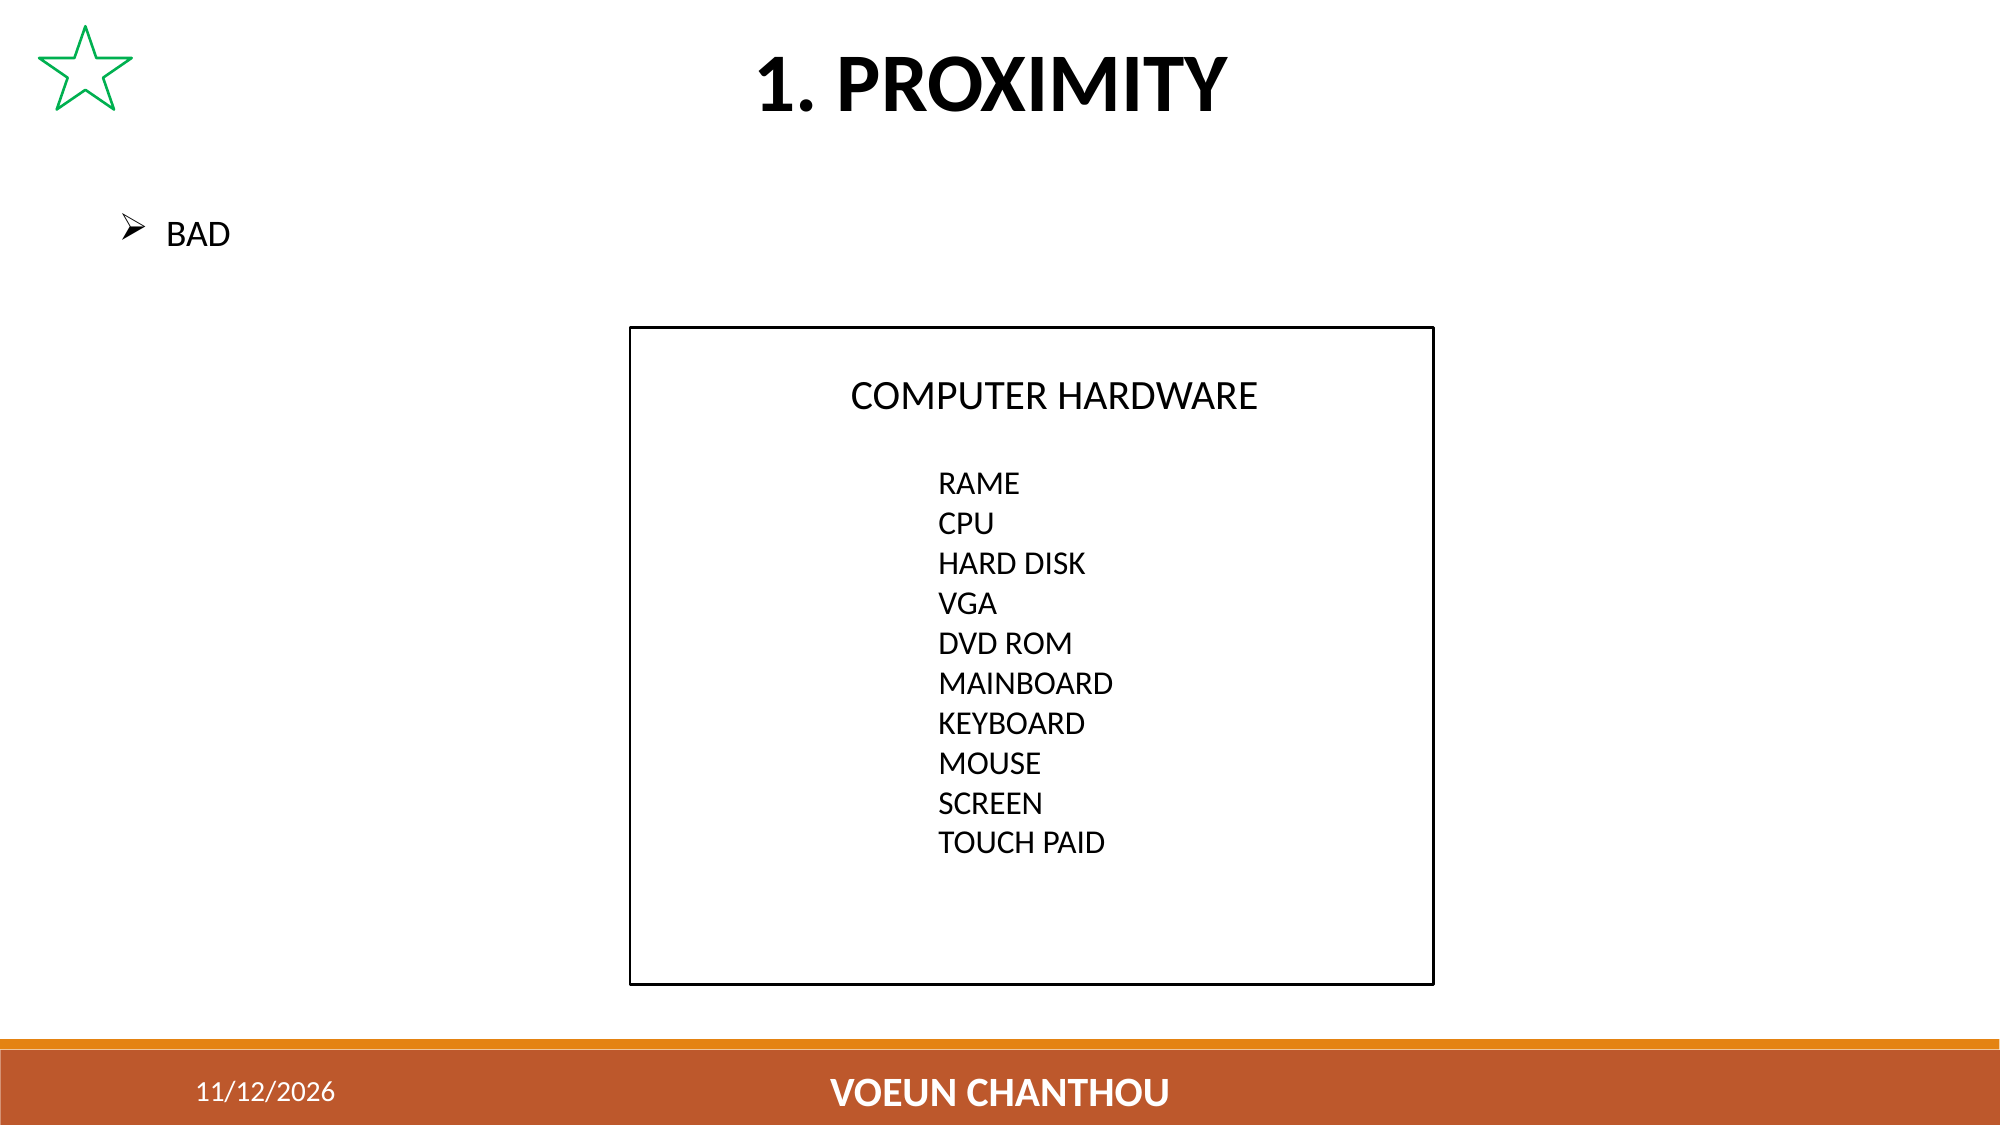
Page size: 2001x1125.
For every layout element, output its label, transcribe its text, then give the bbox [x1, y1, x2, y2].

text_box 1. PROXIMITY [738, 20, 1268, 136]
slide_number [180, 1059, 586, 1120]
text_box COMPUTER HARDWARE [836, 360, 1310, 426]
footer VOEUN CHANTHOU [604, 1059, 1396, 1120]
text_box RAME CPU HARD DISK VGA DVD ROM MAINBOARD KEYBOARD MOUSE SCREEN TOUCH PAID [923, 454, 1246, 913]
text_box [37, 24, 133, 111]
text_box [629, 326, 1435, 986]
text_box BAD [104, 202, 402, 262]
